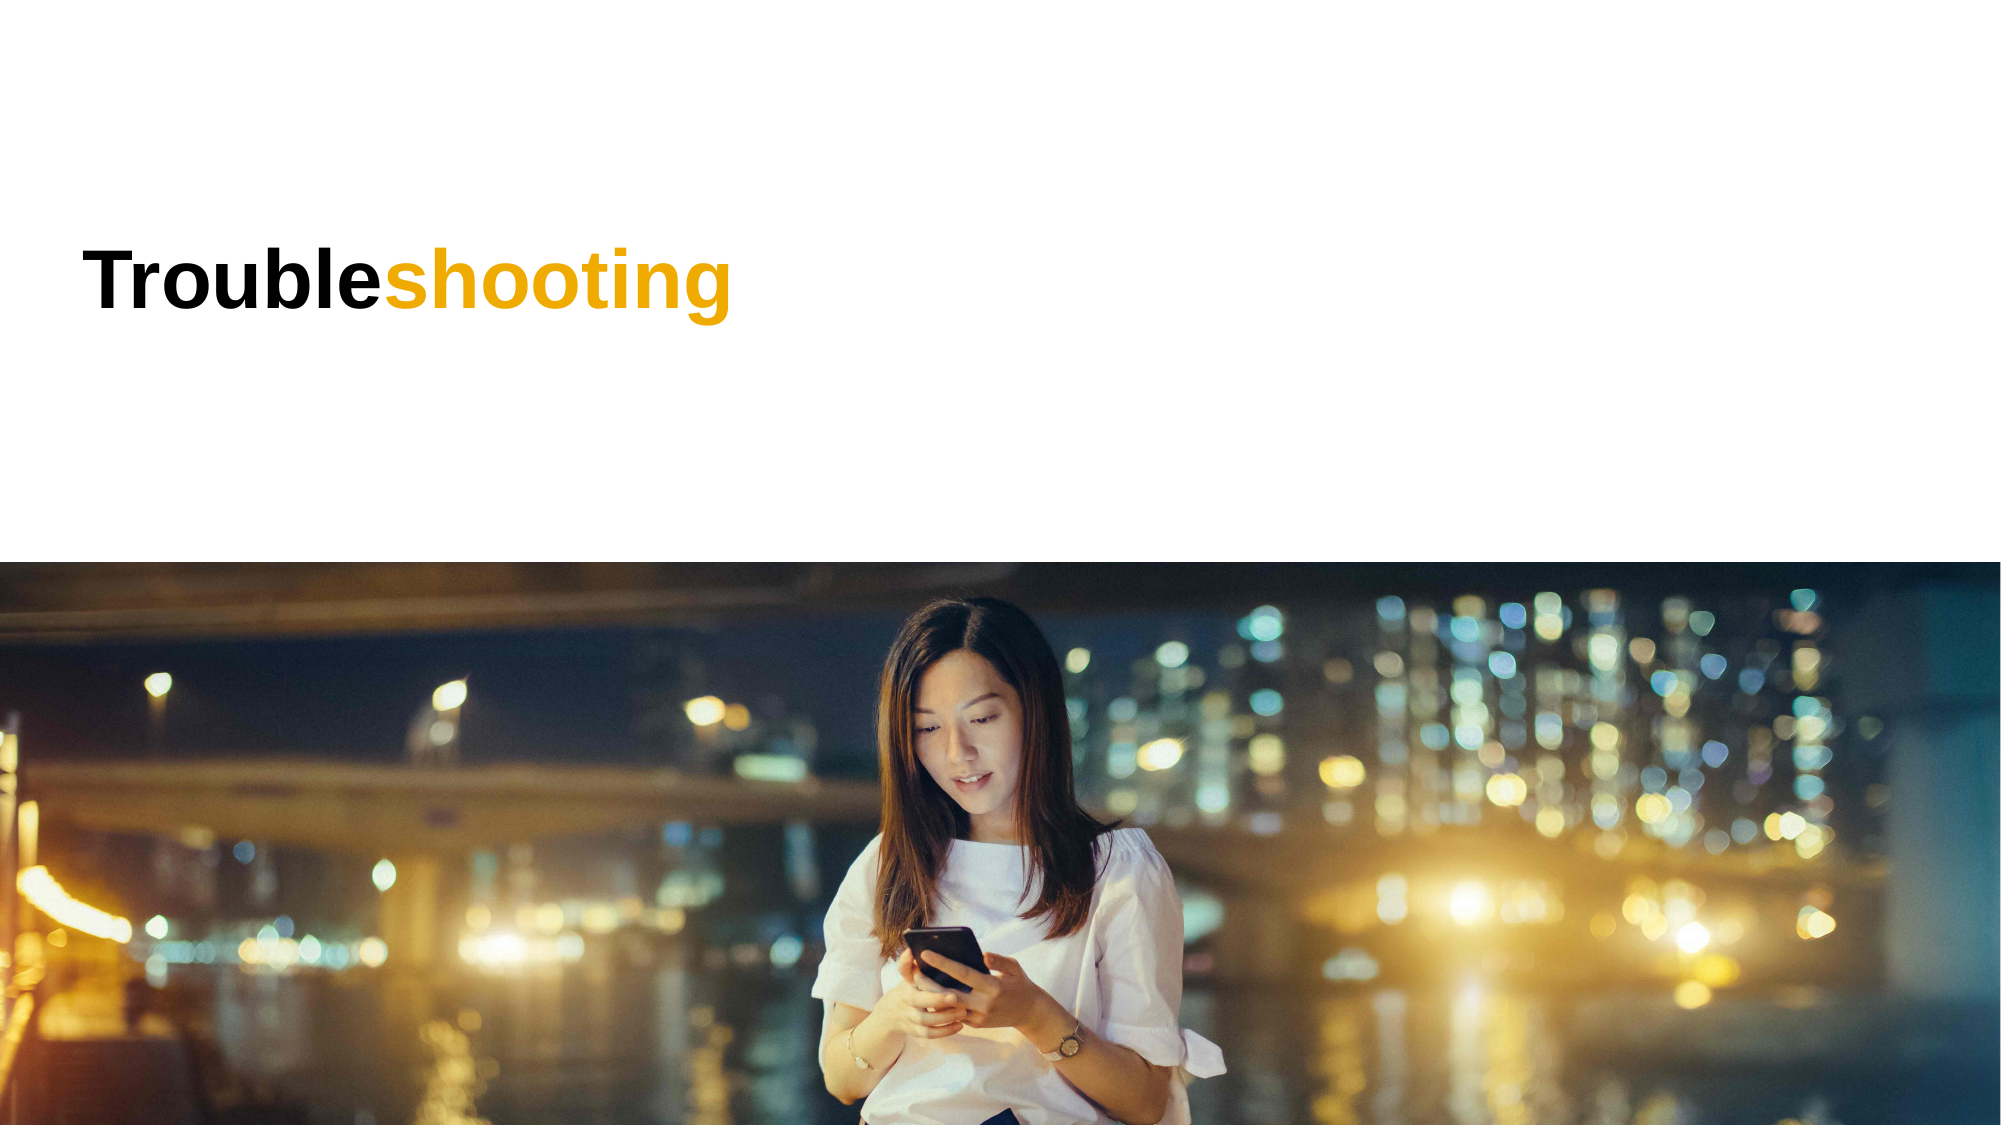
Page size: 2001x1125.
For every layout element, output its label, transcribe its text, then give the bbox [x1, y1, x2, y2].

picture [0, 561, 2001, 1125]
title Troubleshooting [82, 225, 1918, 337]
